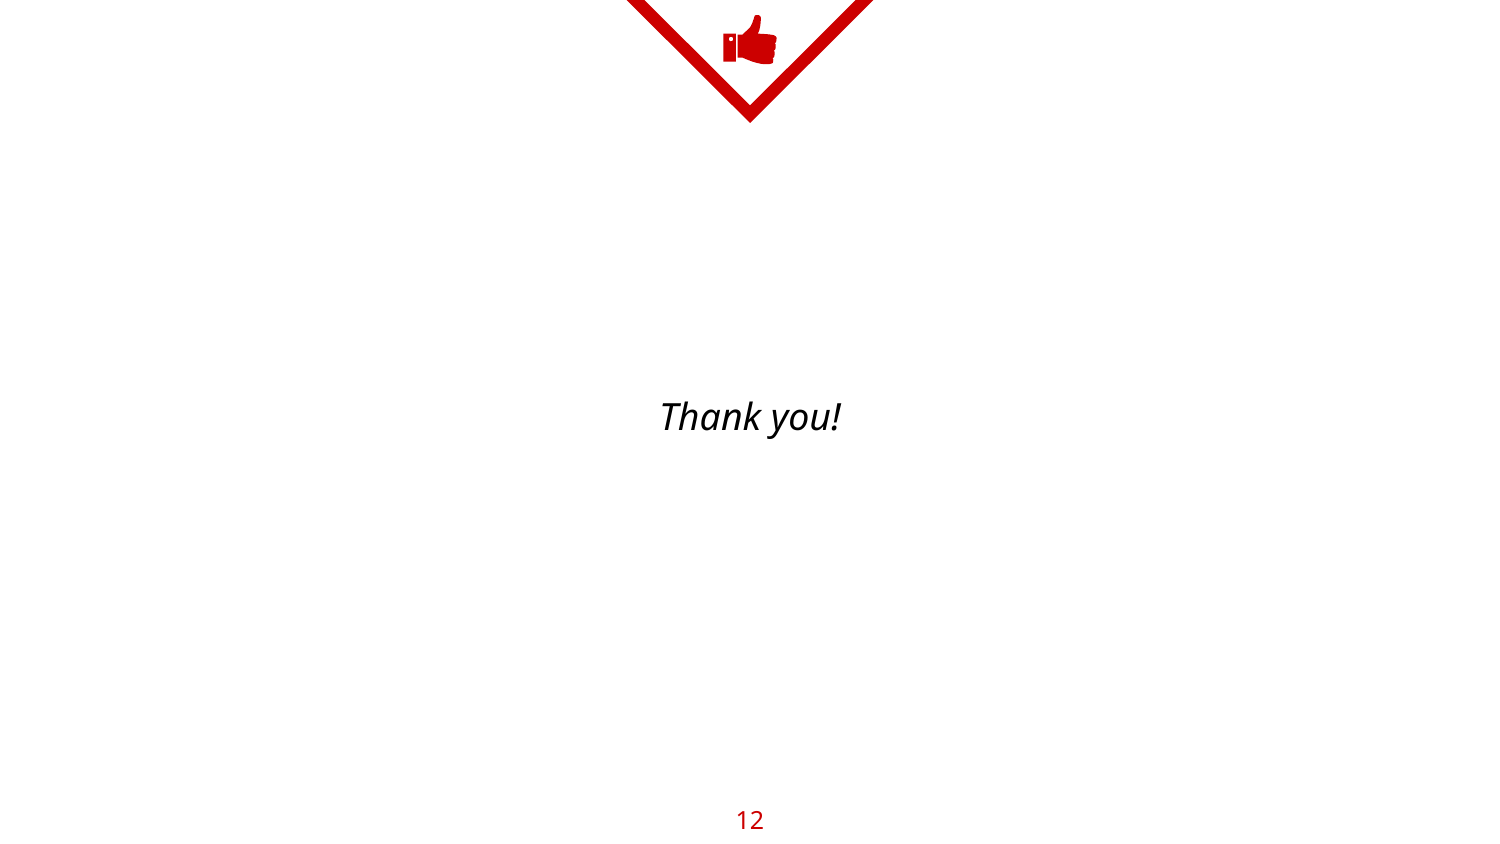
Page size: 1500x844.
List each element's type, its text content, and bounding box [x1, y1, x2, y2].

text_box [723, 14, 777, 65]
title Thank you! [169, 377, 1331, 467]
slide_number 12 [0, 789, 1500, 844]
